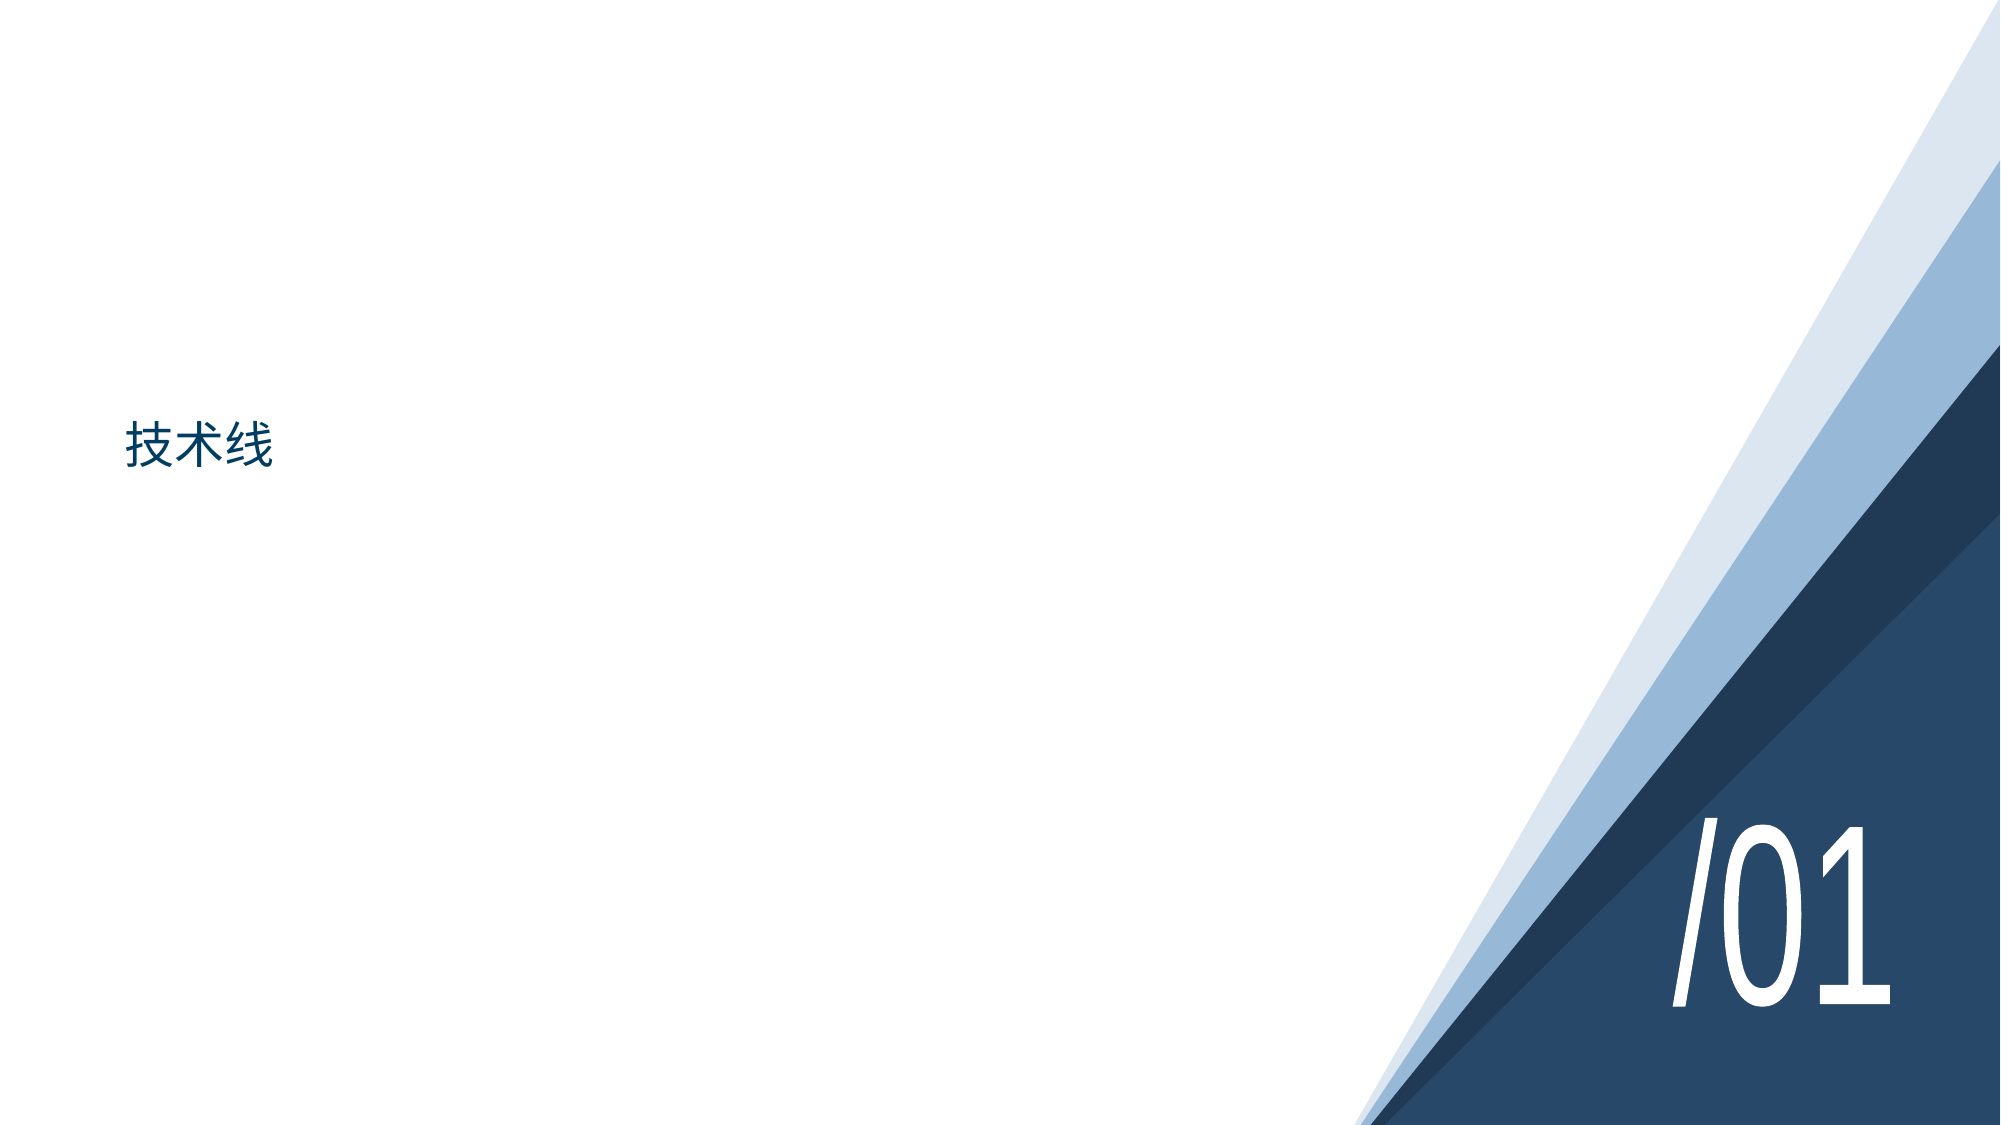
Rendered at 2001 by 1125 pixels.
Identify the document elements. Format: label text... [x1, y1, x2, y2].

title 技术线 [109, 390, 854, 499]
